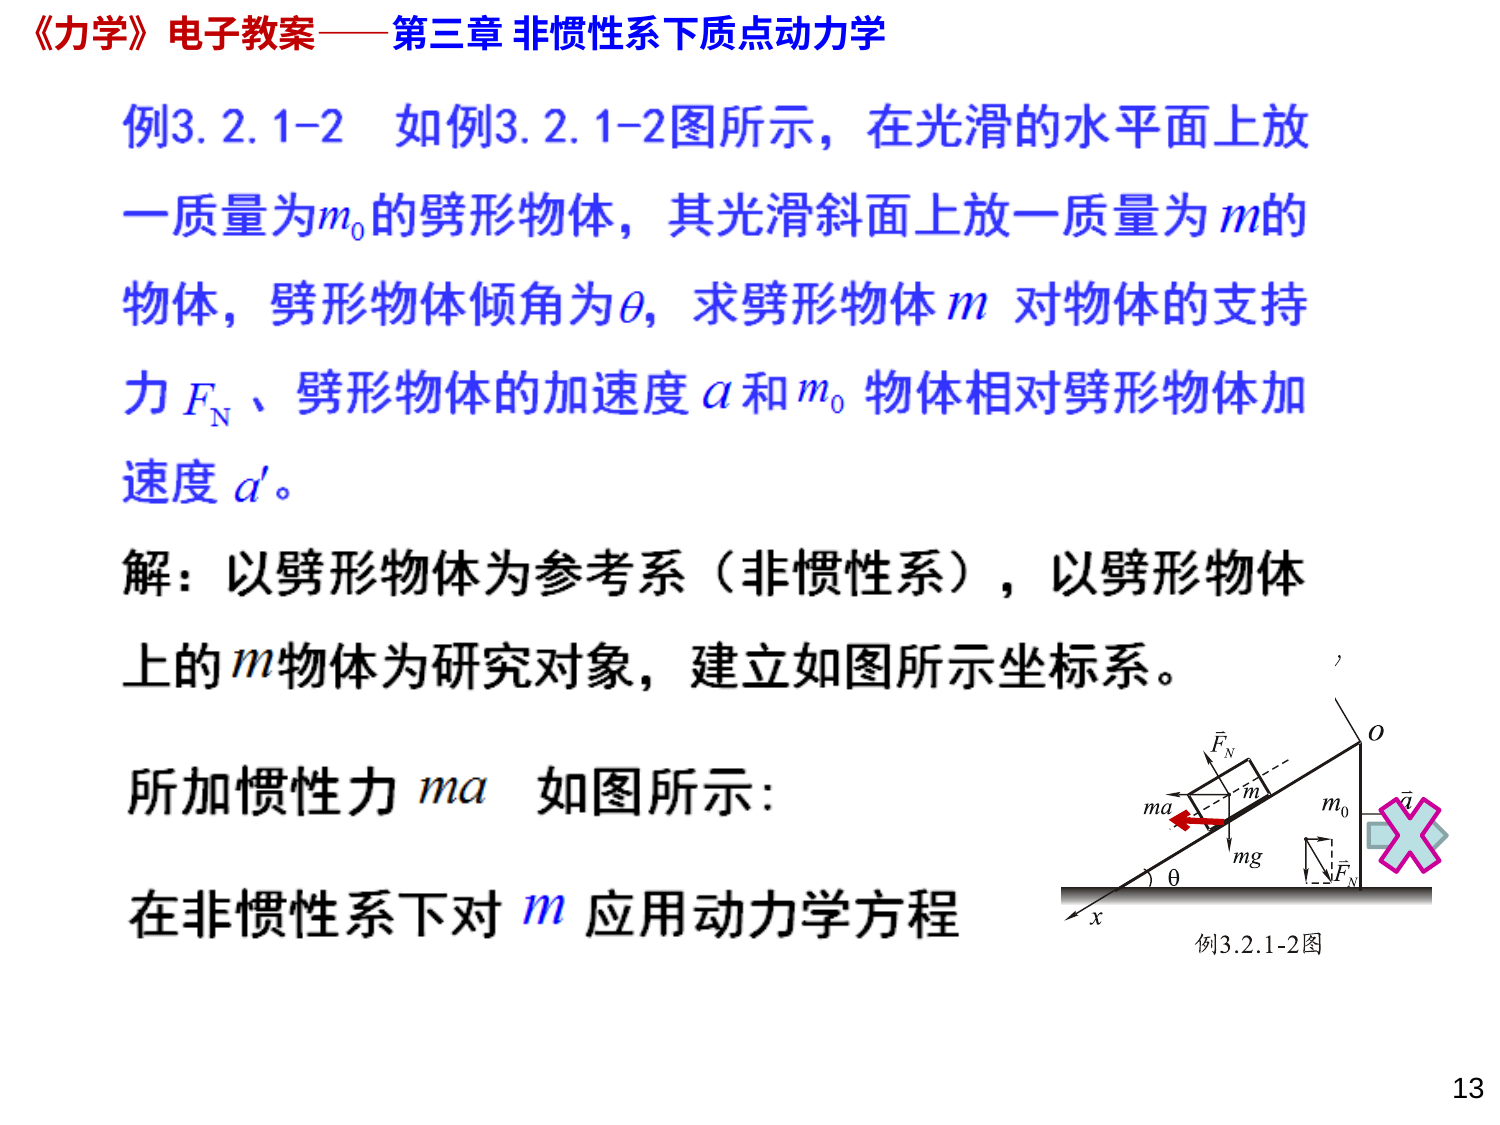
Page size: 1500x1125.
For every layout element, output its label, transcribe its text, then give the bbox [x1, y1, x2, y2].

picture [103, 736, 826, 843]
picture [103, 538, 1447, 962]
picture [49, 77, 1369, 517]
slide_number 13 [1379, 1061, 1500, 1118]
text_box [1168, 819, 1225, 823]
picture [97, 866, 1010, 962]
